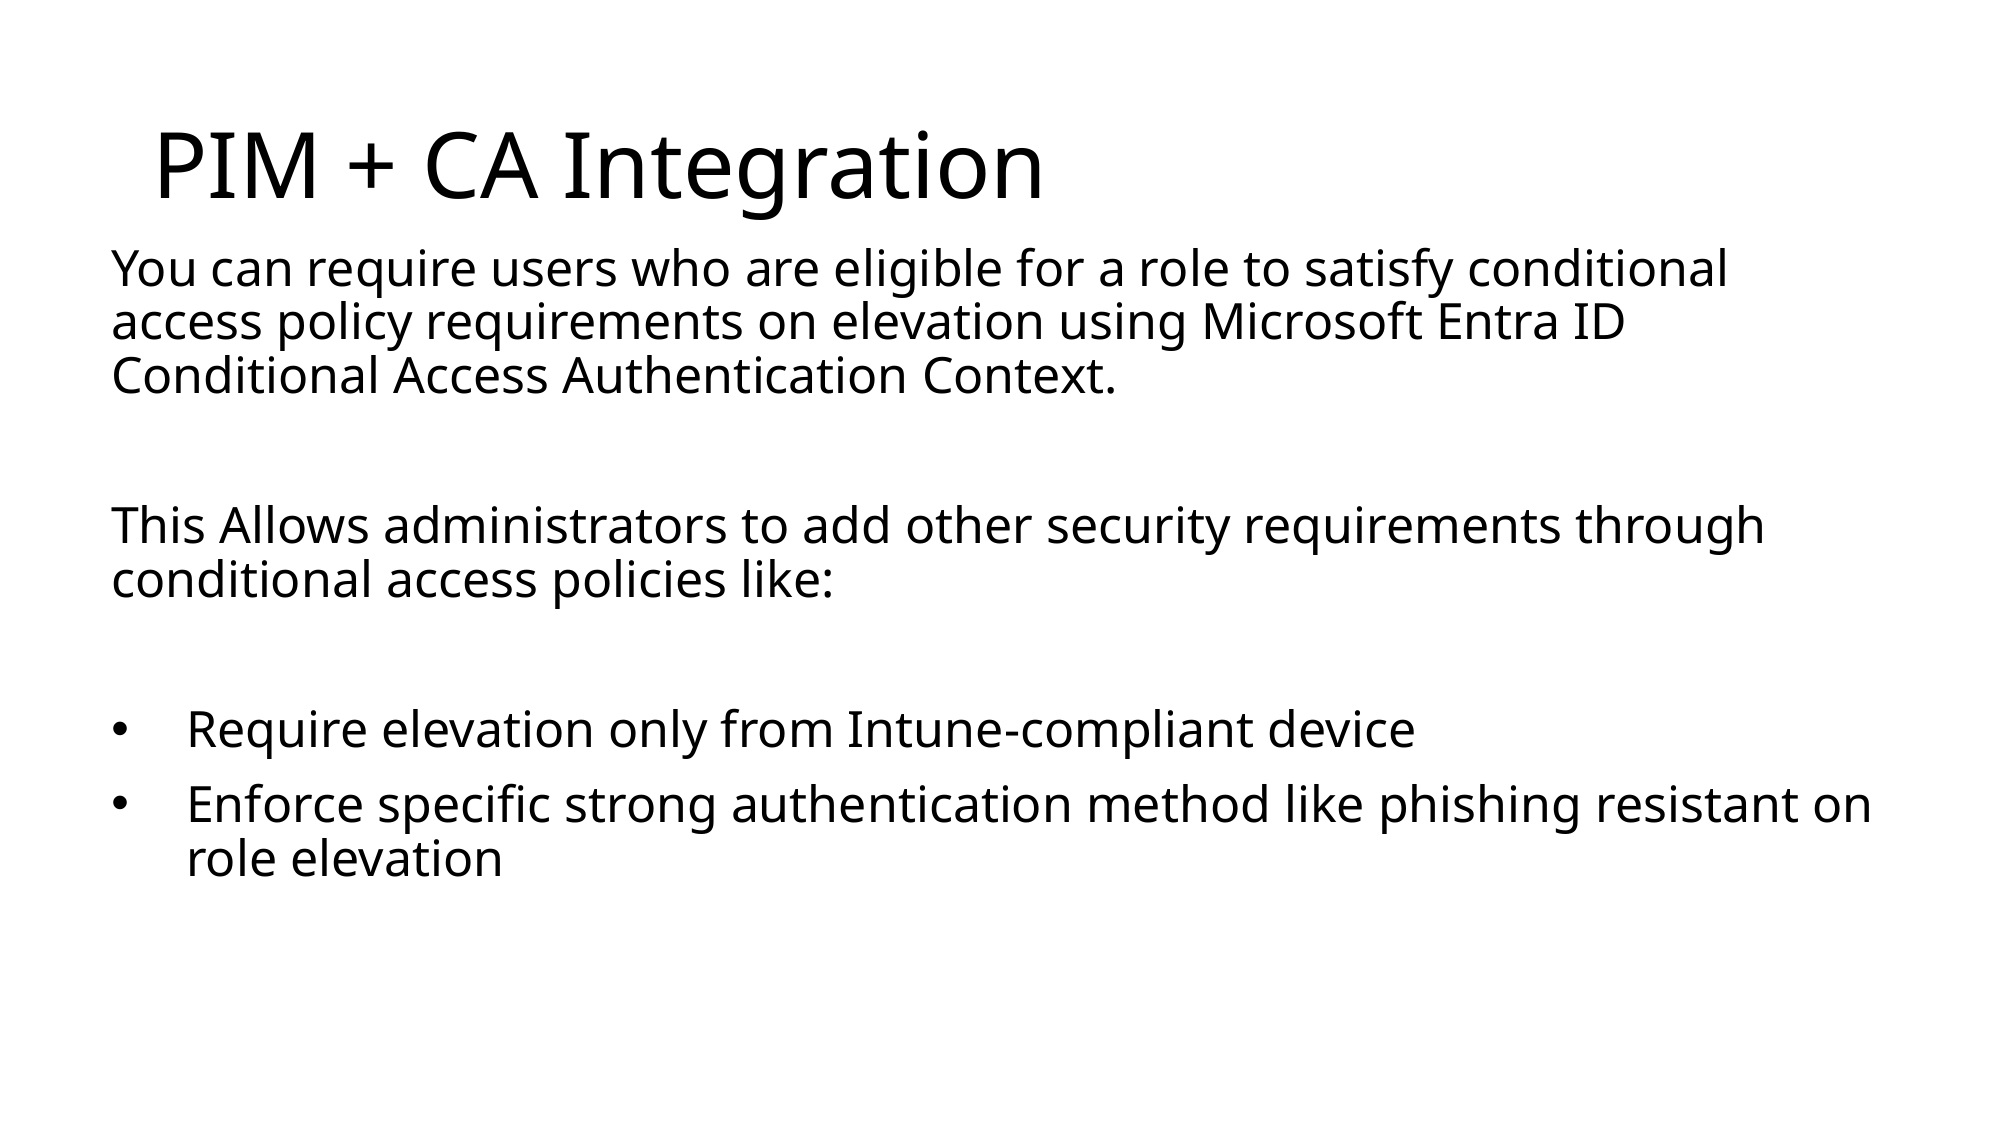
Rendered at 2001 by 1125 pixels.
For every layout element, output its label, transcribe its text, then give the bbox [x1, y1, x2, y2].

list You can require users who are eligible for a role to satisfy conditional access policy requirements on elevation using Microsoft Entra ID Conditional Access Authentication Context. This Allows administrators to add other security requirements through conditional access policies like: Require elevation only from Intune-compliant device Enforce specific strong authentication method like phishing resistant on role elevation [96, 235, 1904, 902]
title PIM + CA Integration [137, 59, 1863, 235]
